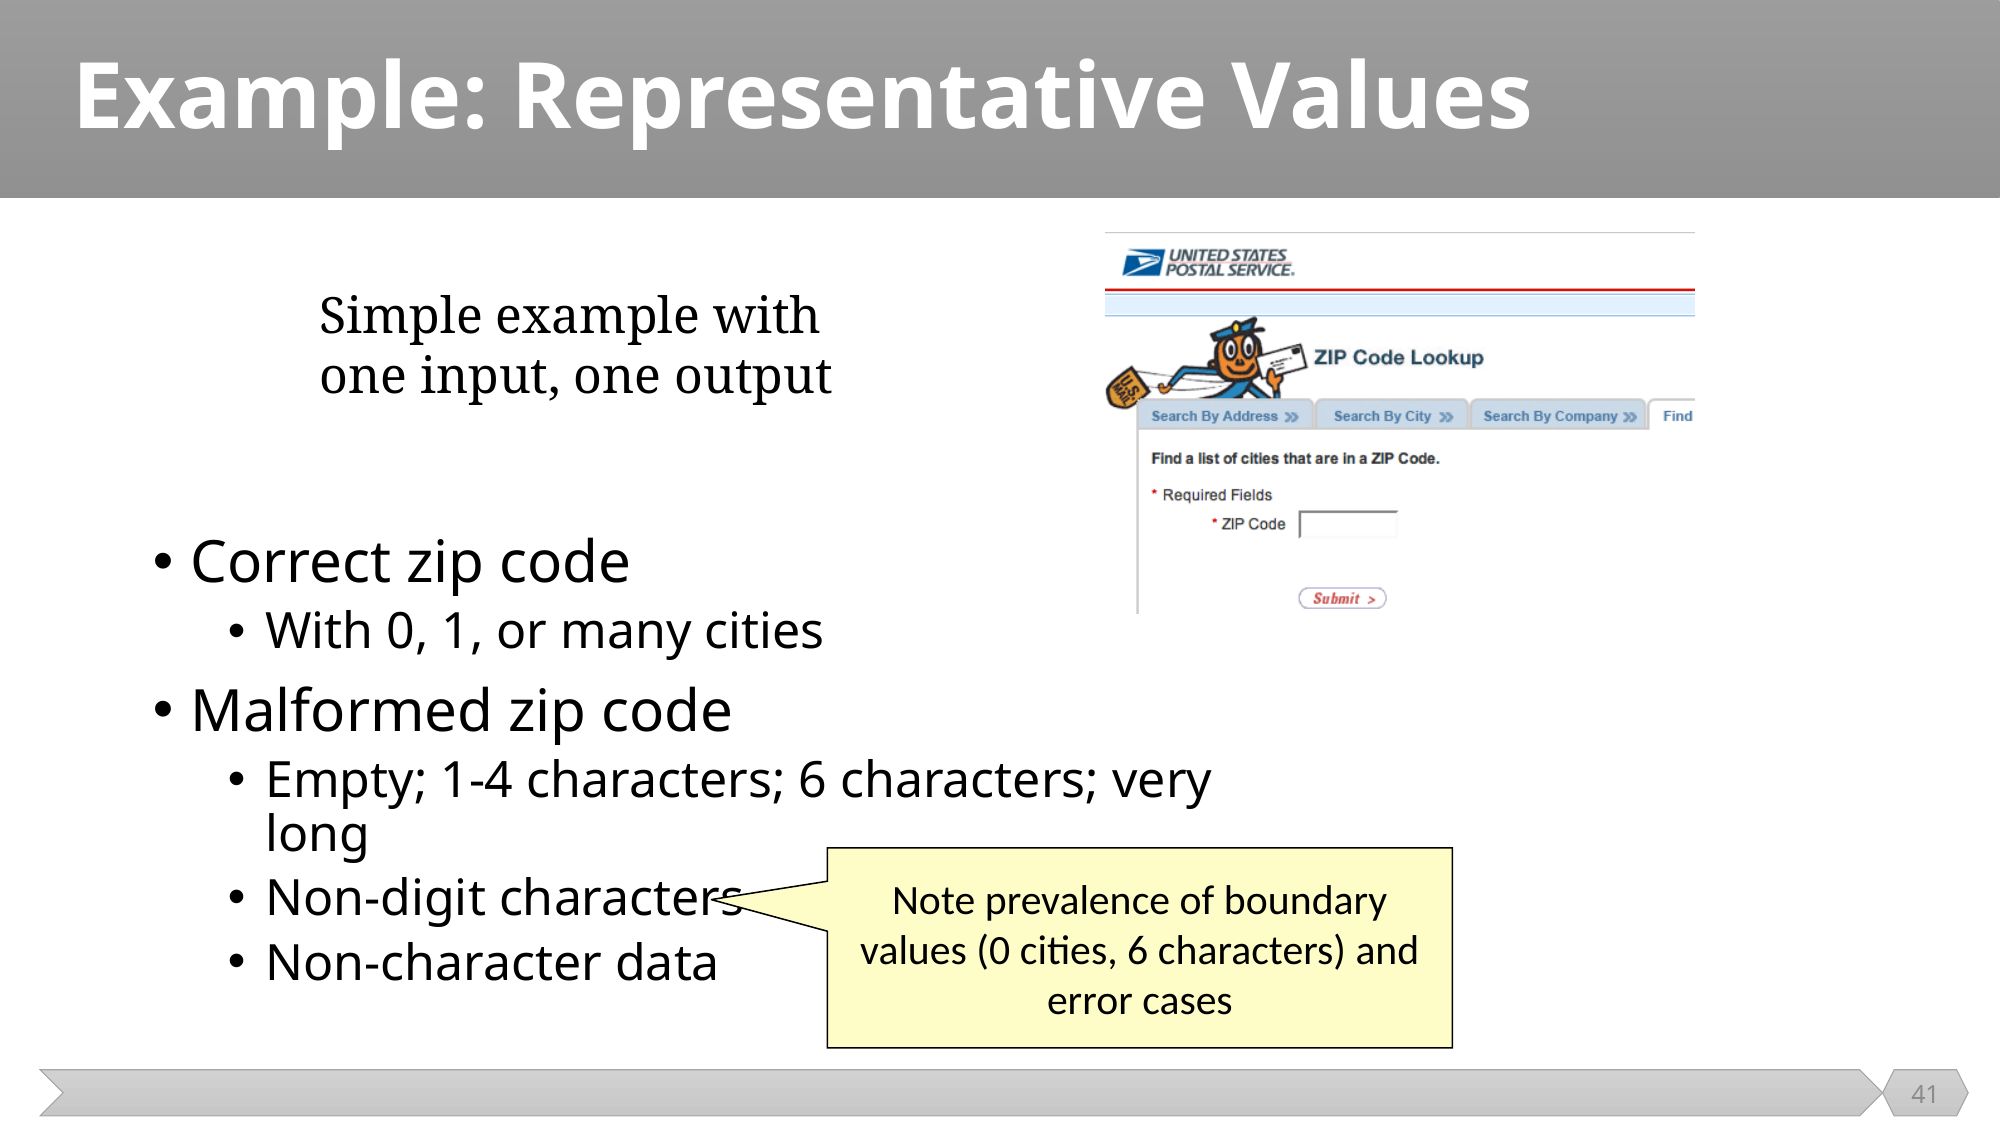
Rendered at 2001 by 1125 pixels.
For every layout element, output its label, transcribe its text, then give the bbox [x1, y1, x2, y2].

list Correct zip code With 0, 1, or many cities Malformed zip code Empty; 1-4 characters; 6 characters; very long Non-digit characters Non-character data [138, 525, 1244, 1006]
title Example: Representative Values [56, 0, 1969, 199]
text_box Note prevalence of boundary values (0 cities, 6 characters) and error cases [711, 847, 1453, 1048]
slide_number 41 [1882, 1065, 1969, 1125]
text_box Simple example with one input, one output [221, 276, 933, 412]
picture [1105, 232, 1695, 614]
